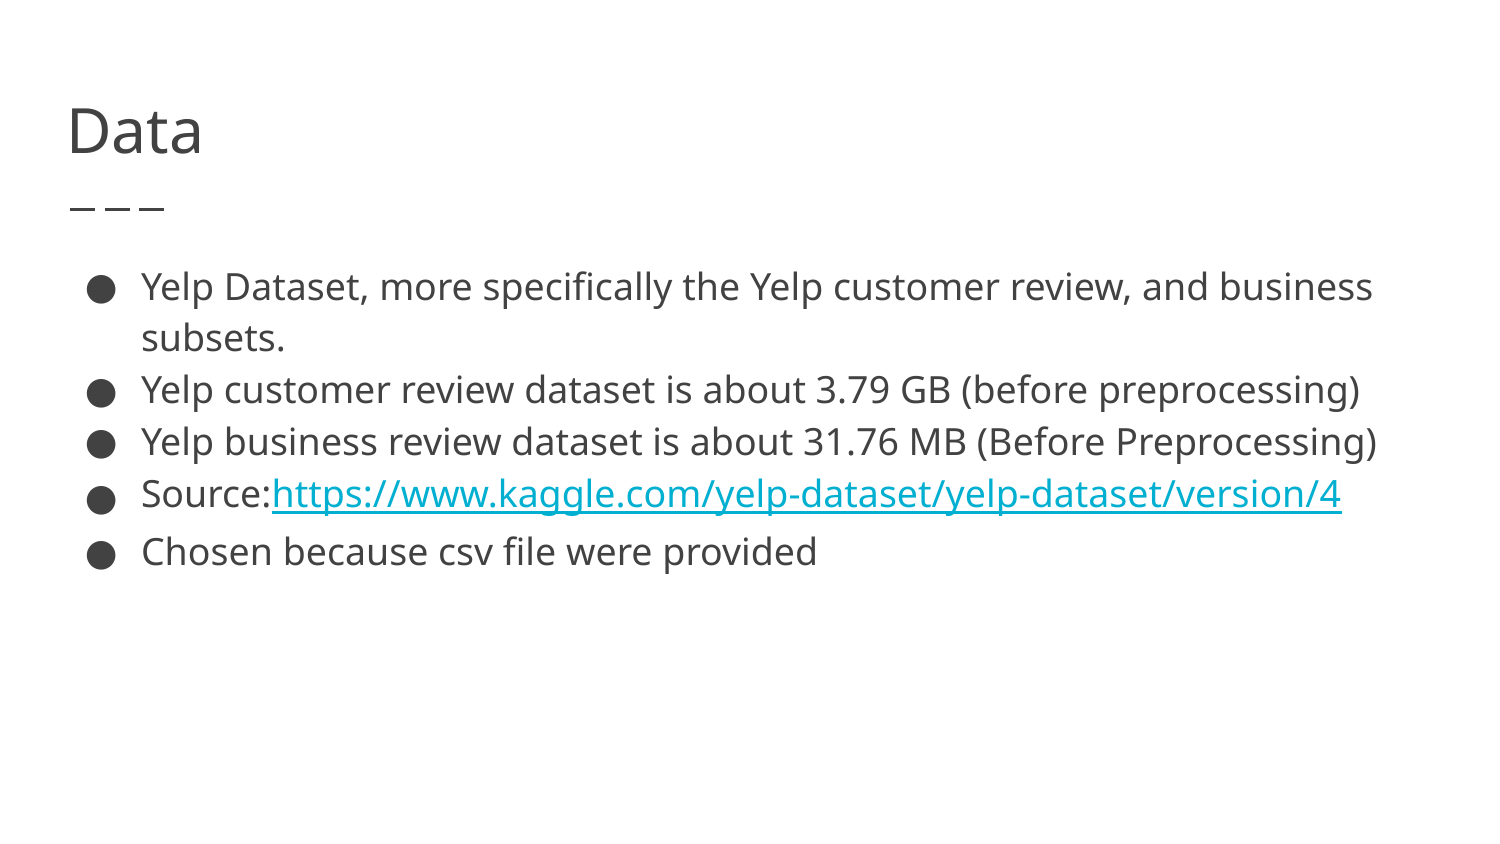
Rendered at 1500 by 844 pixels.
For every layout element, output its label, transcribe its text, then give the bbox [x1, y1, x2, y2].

title Data [51, 61, 1449, 182]
list Yelp Dataset, more specifically the Yelp customer review, and business subsets. Yelp customer review dataset is about 3.79 GB (before preprocessing) Yelp business review dataset is about 31.76 MB (Before Preprocessing) Source:https://www.kaggle.com/yelp-dataset/yelp-dataset/version/4 Chosen because csv file were provided [51, 240, 1449, 750]
